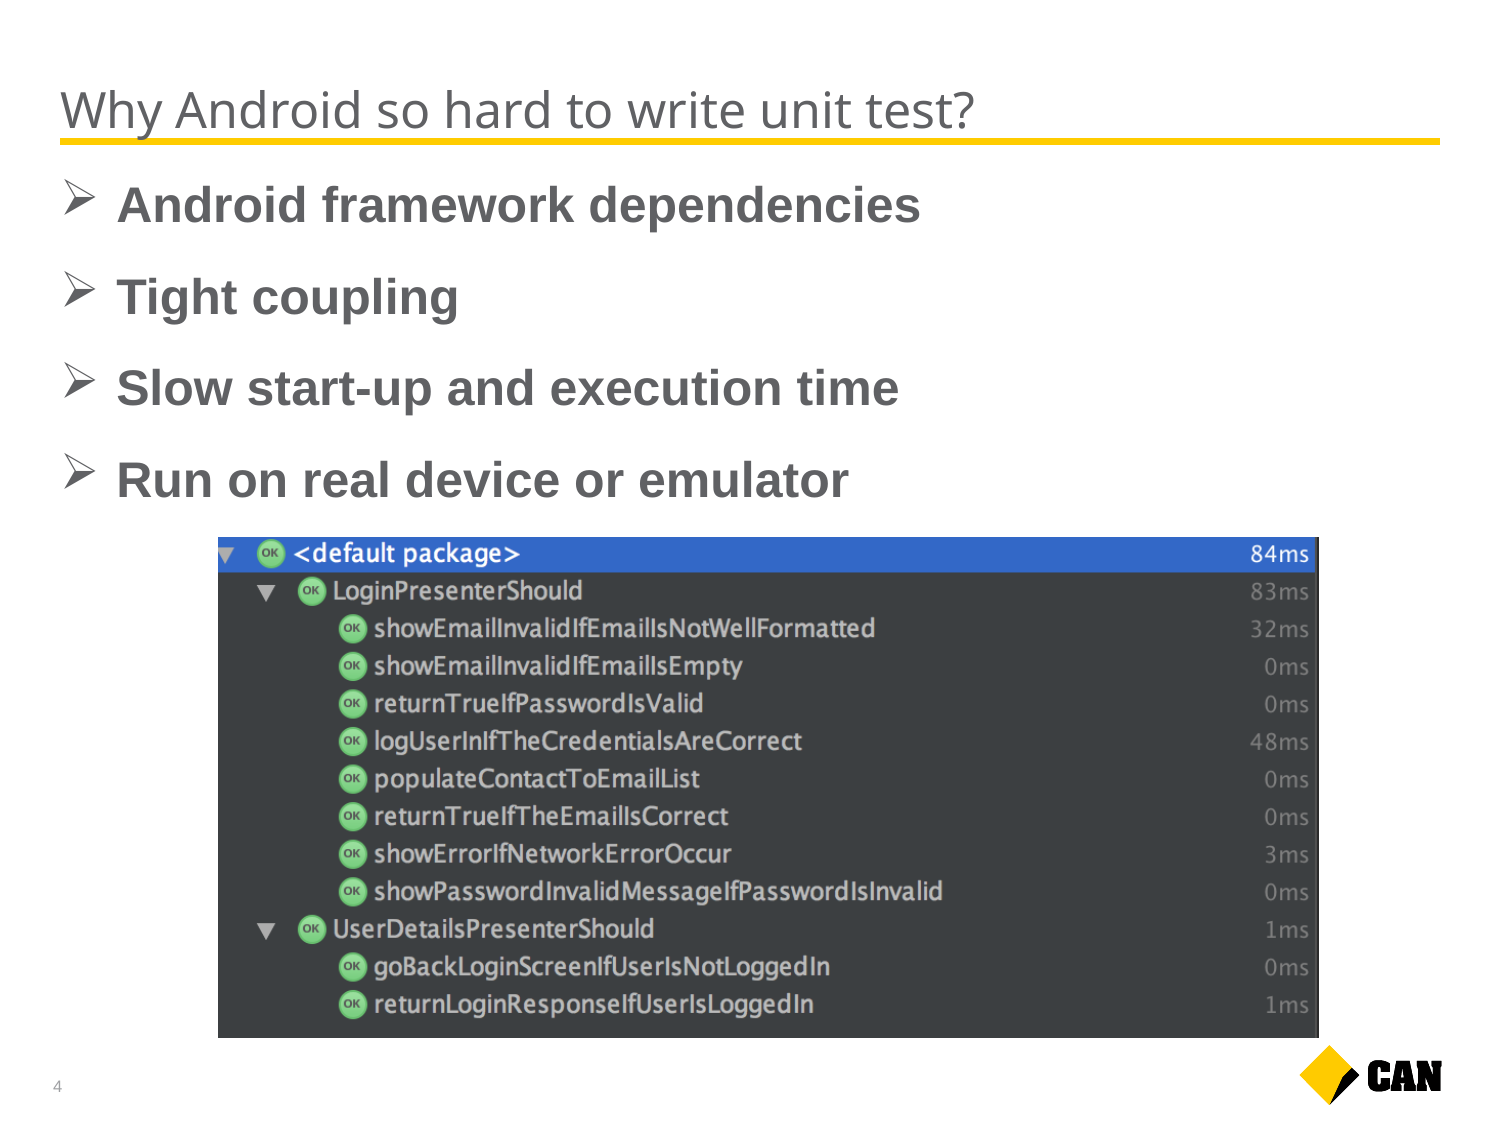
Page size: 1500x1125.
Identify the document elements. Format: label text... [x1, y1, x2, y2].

title Why Android so hard to write unit test? [60, 86, 1440, 139]
picture [218, 537, 1319, 1038]
list Android framework dependencies Tight coupling Slow start-up and execution time Run on real device or emulator [59, 179, 1440, 604]
